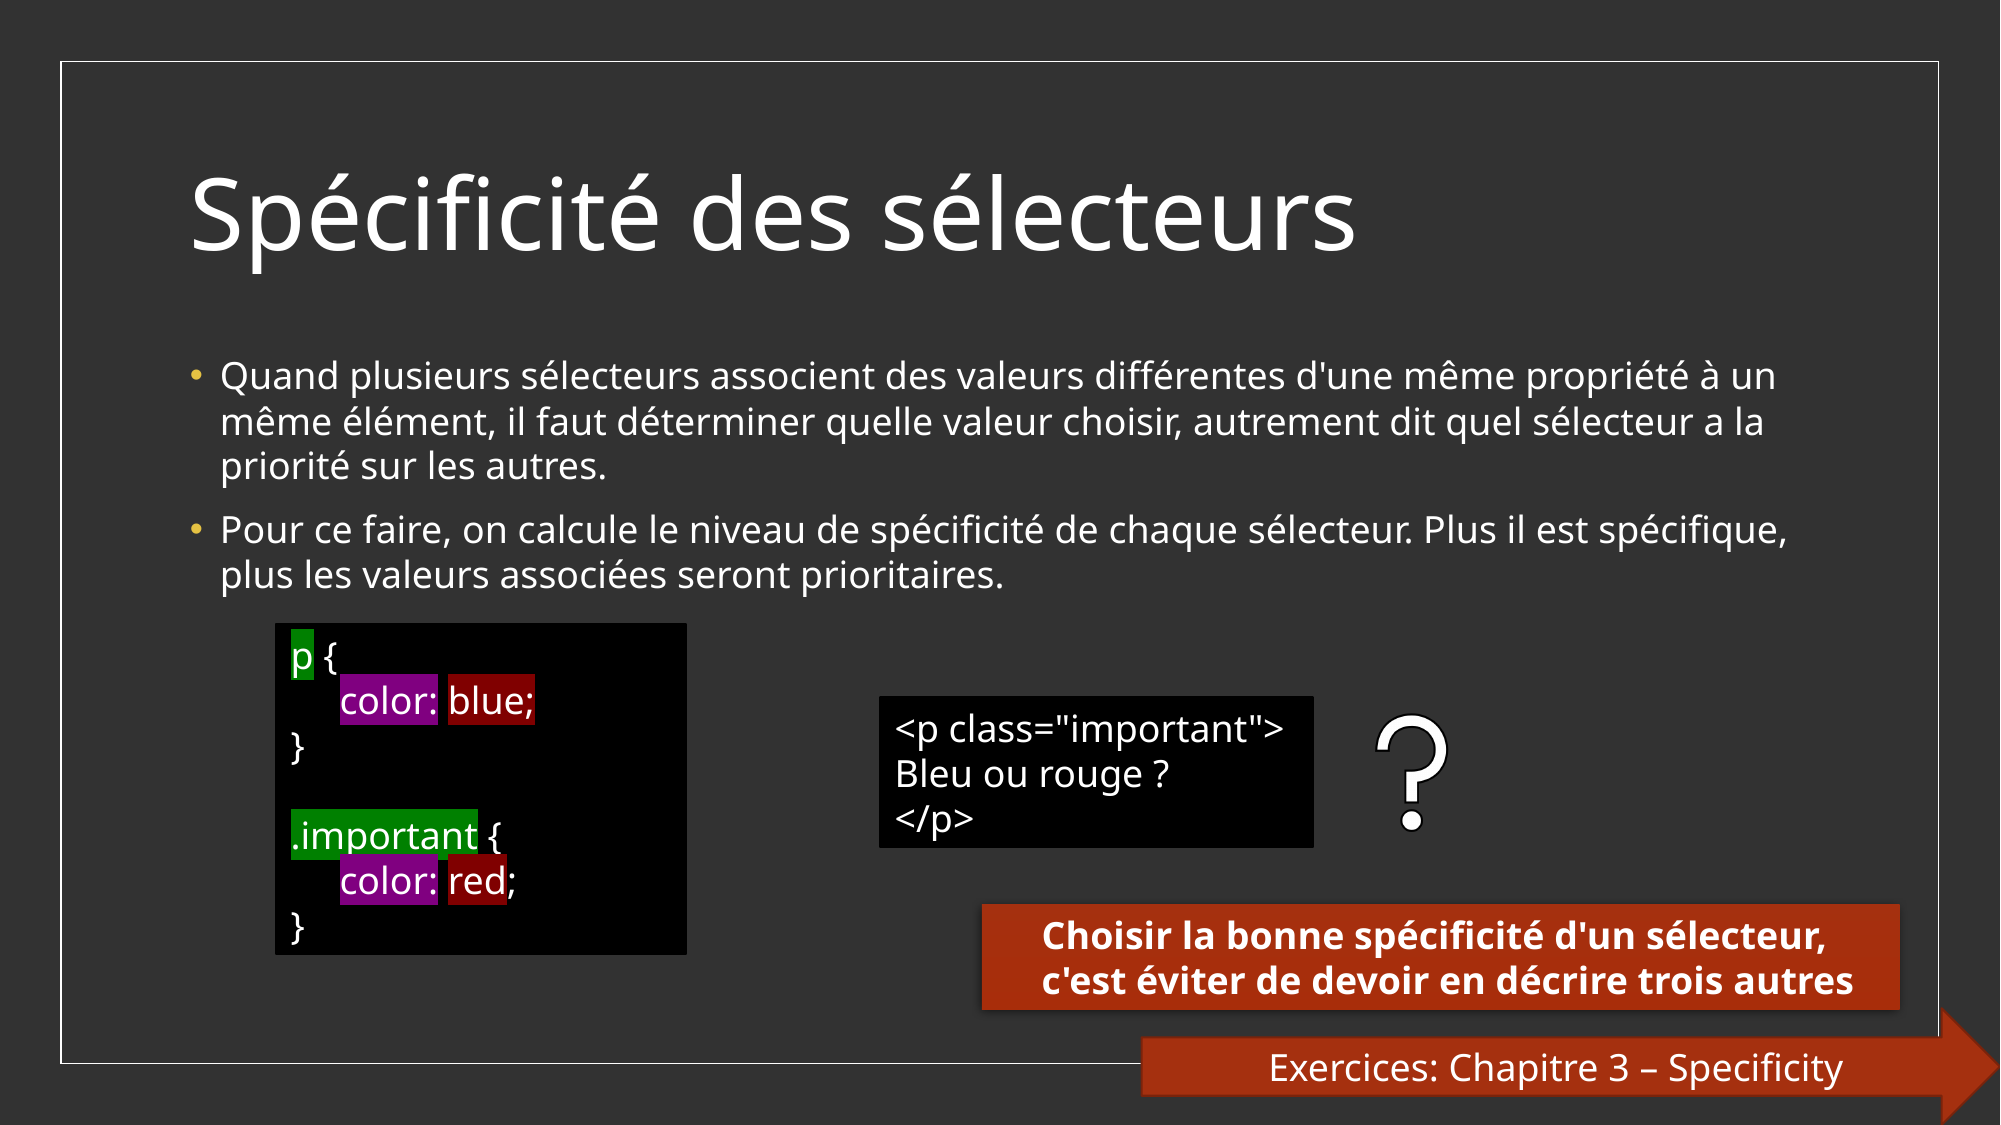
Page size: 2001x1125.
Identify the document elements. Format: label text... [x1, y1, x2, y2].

text_box p { color: blue; } .important { color: red; } [275, 623, 687, 955]
title Spécificité des sélecteurs [174, 105, 1825, 331]
text_box <p class="important"> Bleu ou rouge ? </p> [879, 696, 1314, 848]
picture [1335, 697, 1487, 848]
text_box Choisir la bonne spécificité d'un sélecteur, c'est éviter de devoir en décrire trois autres [981, 904, 1900, 1010]
text_box Exercices: Chapitre 3 – Specificity [1140, 1007, 2000, 1125]
list Quand plusieurs sélecteurs associent des valeurs différentes d'une même propriété à un même élément, il faut déterminer quelle valeur choisir, autrement dit quel sélecteur a la priorité sur les autres. Pour ce faire, on calcule le niveau de spécificité de chaque sélecteur. Plus il est spécifique, plus les valeurs associées seront prioritaires. [174, 345, 1825, 990]
